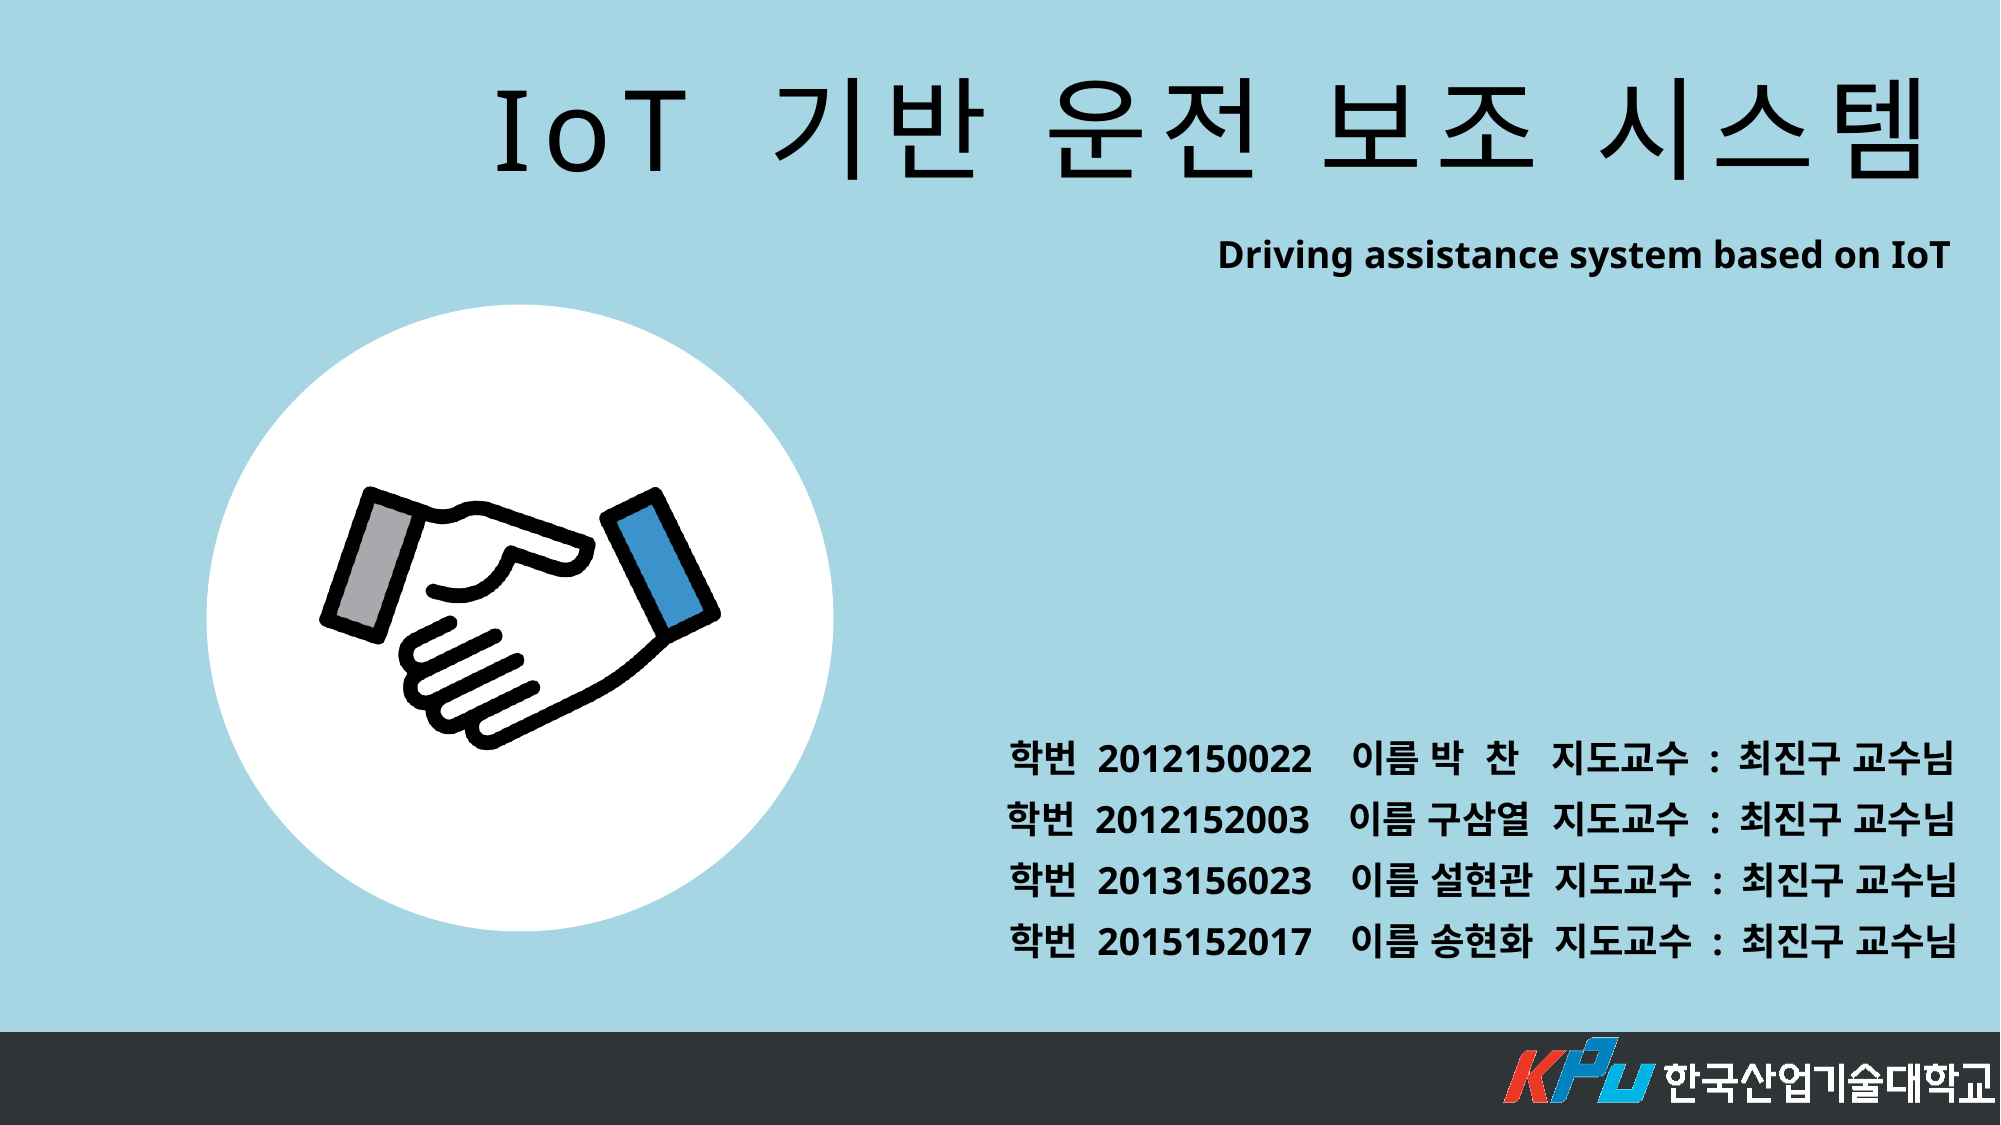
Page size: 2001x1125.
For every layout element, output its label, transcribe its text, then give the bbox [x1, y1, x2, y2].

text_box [206, 304, 834, 932]
picture [1497, 1033, 2000, 1108]
text_box IoT 기반 운전 보조 시스템 [478, 51, 1948, 201]
text_box [0, 1032, 2000, 1125]
text_box 학번 2012152003 이름 구삼열 지도교수 : 최진구 교수님 [991, 788, 1972, 849]
text_box 학번 2013156023 이름 설현관 지도교수 : 최진구 교수님 [994, 850, 1975, 910]
text_box 학번 2012150022 이름 박 찬 지도교수 : 최진구 교수님 [994, 727, 1972, 788]
text_box Driving assistance system based on IoT [1202, 223, 1967, 284]
text_box 학번 2015152017 이름 송현화 지도교수 : 최진구 교수님 [994, 910, 1975, 971]
